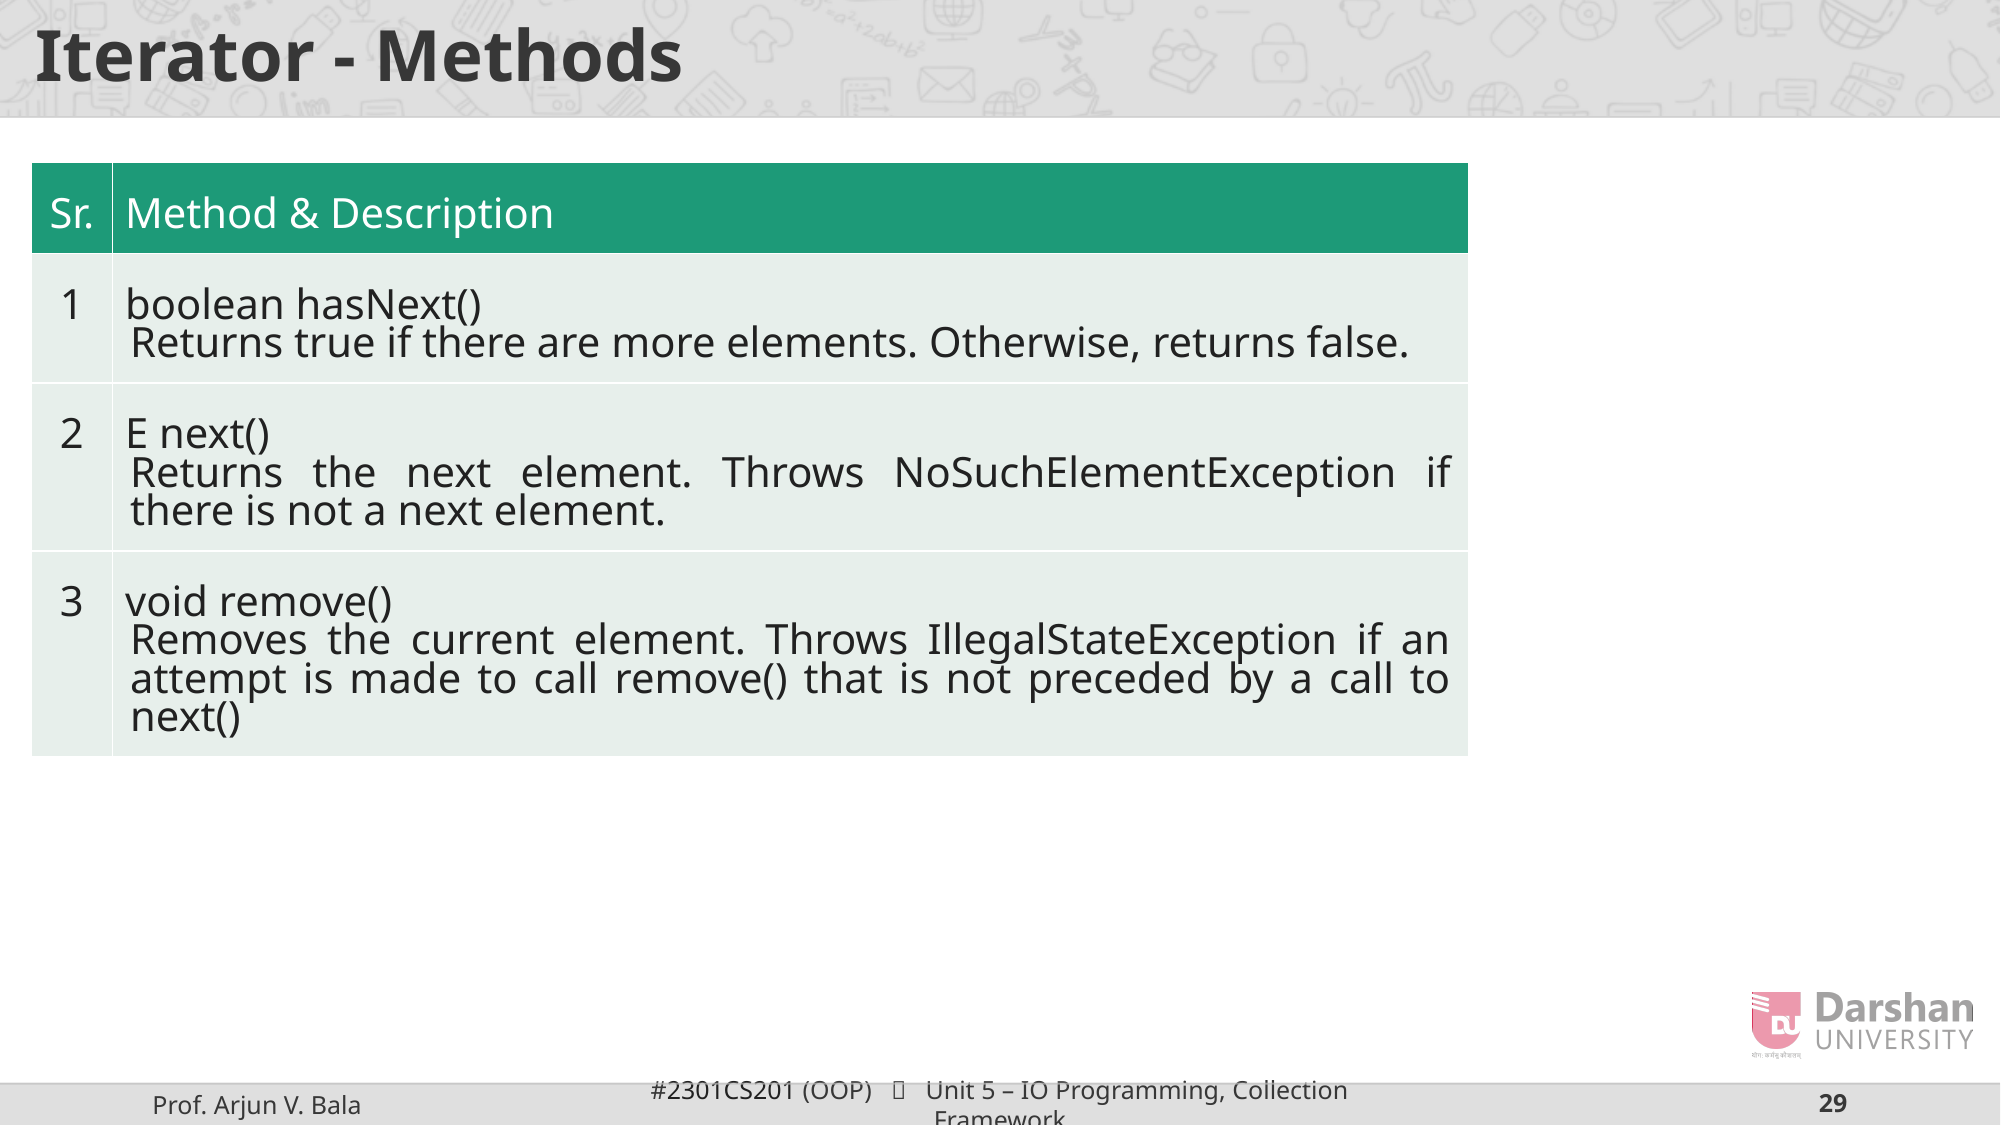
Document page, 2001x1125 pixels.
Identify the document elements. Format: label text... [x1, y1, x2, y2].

title Iterator - Methods [0, 0, 2000, 117]
table_cell 2 [32, 384, 112, 550]
table_header Method & Description [113, 163, 1468, 253]
table_cell 3 [32, 552, 112, 756]
table_header Sr. [32, 163, 112, 253]
table_cell 1 [32, 254, 112, 382]
table_cell void remove() Removes the current element. Throws IllegalStateException if an attempt is made to call remove() that is not preceded by a call to next() [113, 552, 1468, 756]
table_cell E next() Returns the next element. Throws NoSuchElementException if there is not a next element. [113, 384, 1468, 550]
table_cell boolean hasNext() Returns true if there are more elements. Otherwise, returns false. [113, 254, 1468, 382]
